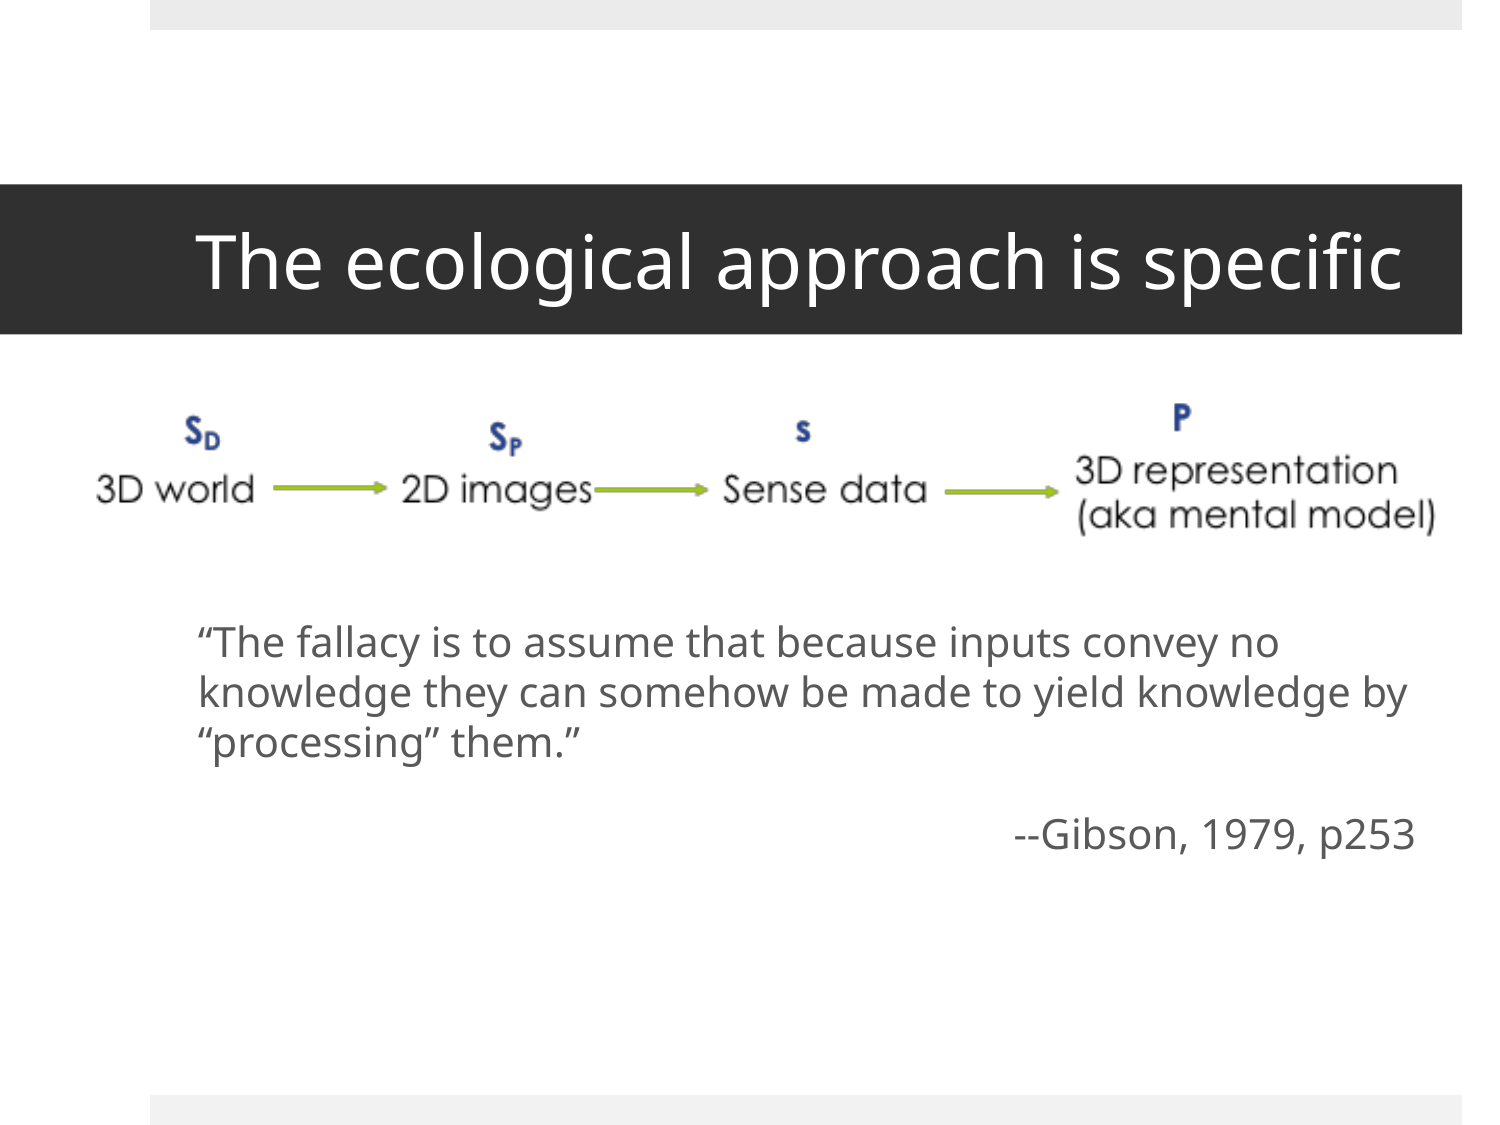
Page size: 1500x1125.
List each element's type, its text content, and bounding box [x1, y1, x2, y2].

title The ecological approach is specific [0, 184, 1463, 335]
picture [72, 381, 1463, 562]
list “The fallacy is to assume that because inputs convey no knowledge they can somehow be made to yield knowledge by “processing” them.” --Gibson, 1979, p253 [182, 608, 1432, 1028]
